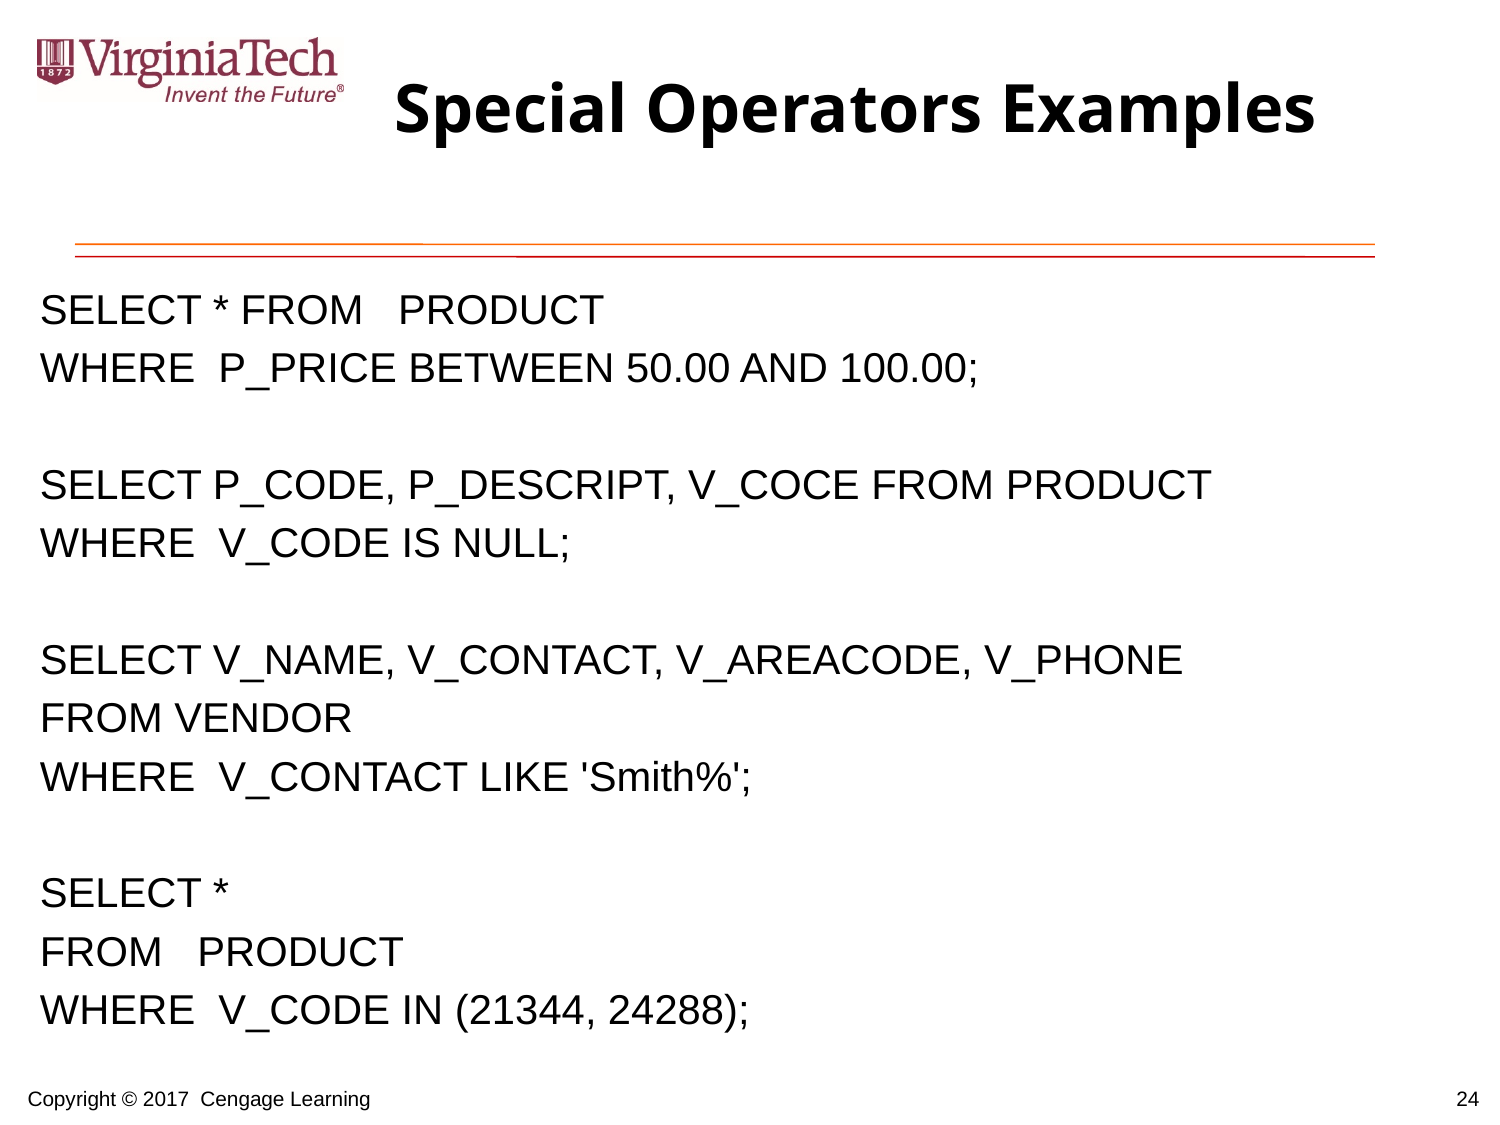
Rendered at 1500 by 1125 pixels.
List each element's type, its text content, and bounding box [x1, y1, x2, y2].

list SELECT * FROM PRODUCT WHERE P_PRICE BETWEEN 50.00 AND 100.00; SELECT P_CODE, P_DESCRIPT, V_COCE FROM PRODUCT WHERE V_CODE IS NULL; SELECT V_NAME, V_CONTACT, V_AREACODE, V_PHONE FROM VENDOR WHERE V_CONTACT LIKE 'Smith%'; SELECT * FROM PRODUCT WHERE V_CODE IN (21344, 24288); [24, 275, 1500, 1038]
text_box Copyright © 2017 Cengage Learning [12, 1078, 488, 1116]
title Special Operators Examples [350, 12, 1363, 200]
text_box 24 [1441, 1077, 1500, 1116]
picture [37, 37, 344, 102]
